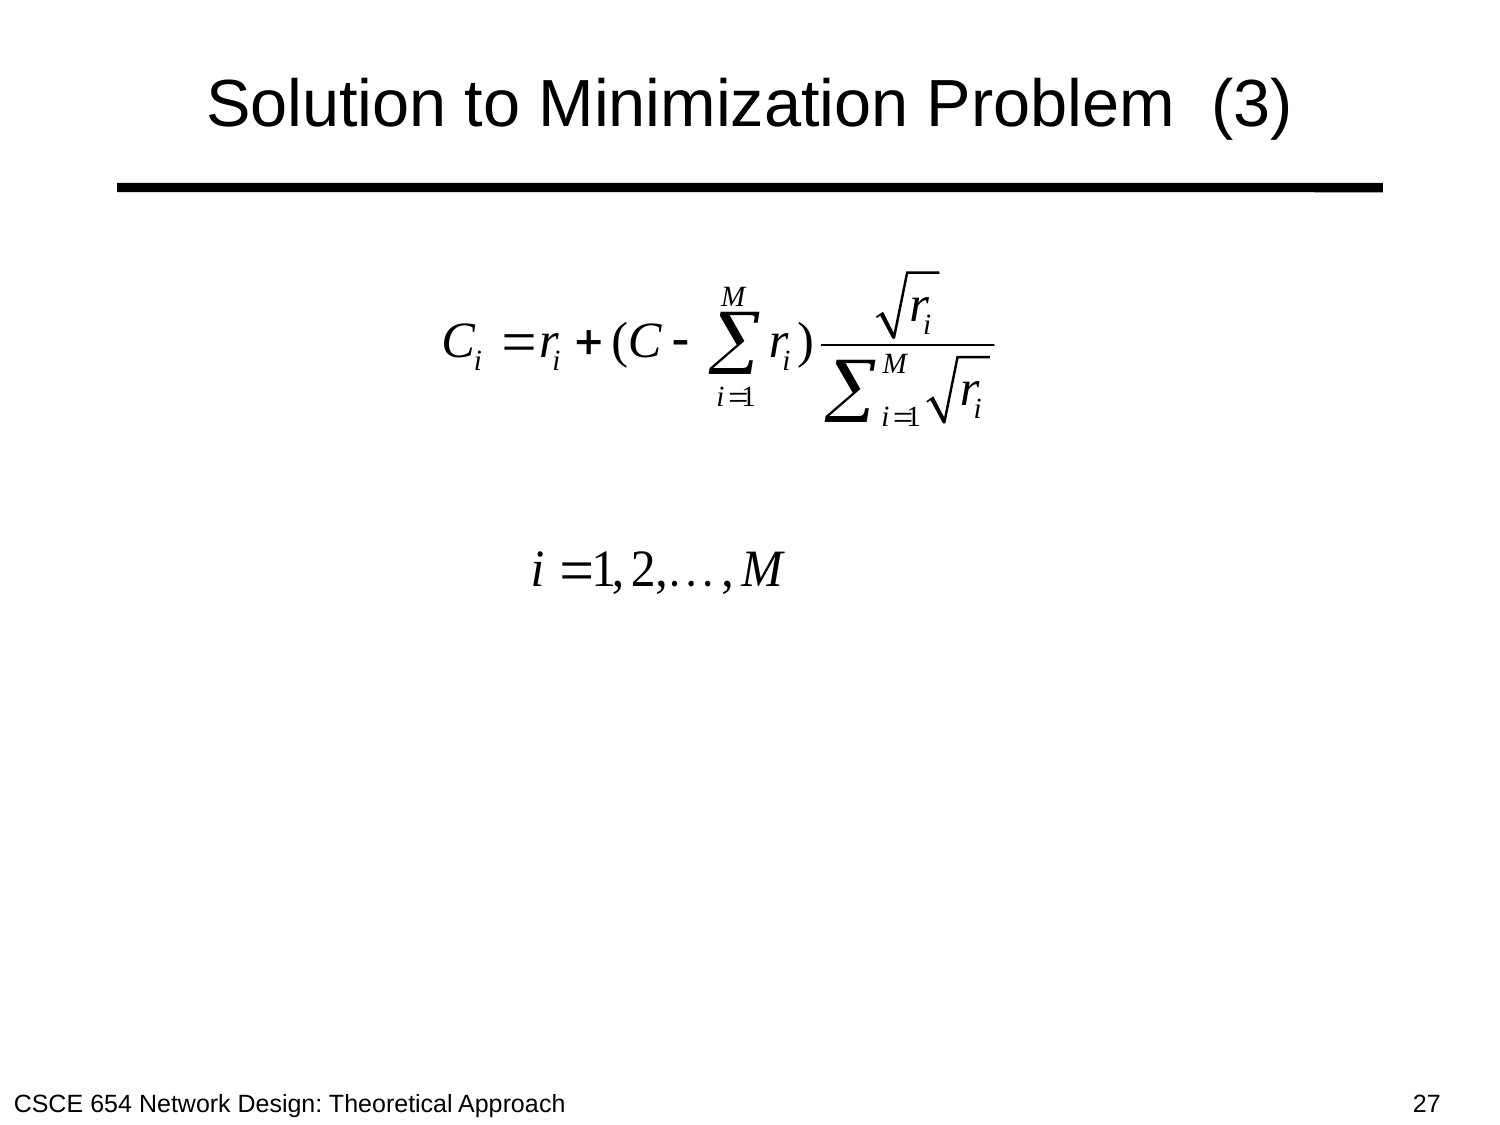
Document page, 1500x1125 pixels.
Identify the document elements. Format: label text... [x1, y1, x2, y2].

title Solution to Minimization Problem (3) [75, 24, 1425, 175]
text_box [434, 260, 1002, 436]
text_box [524, 538, 796, 606]
